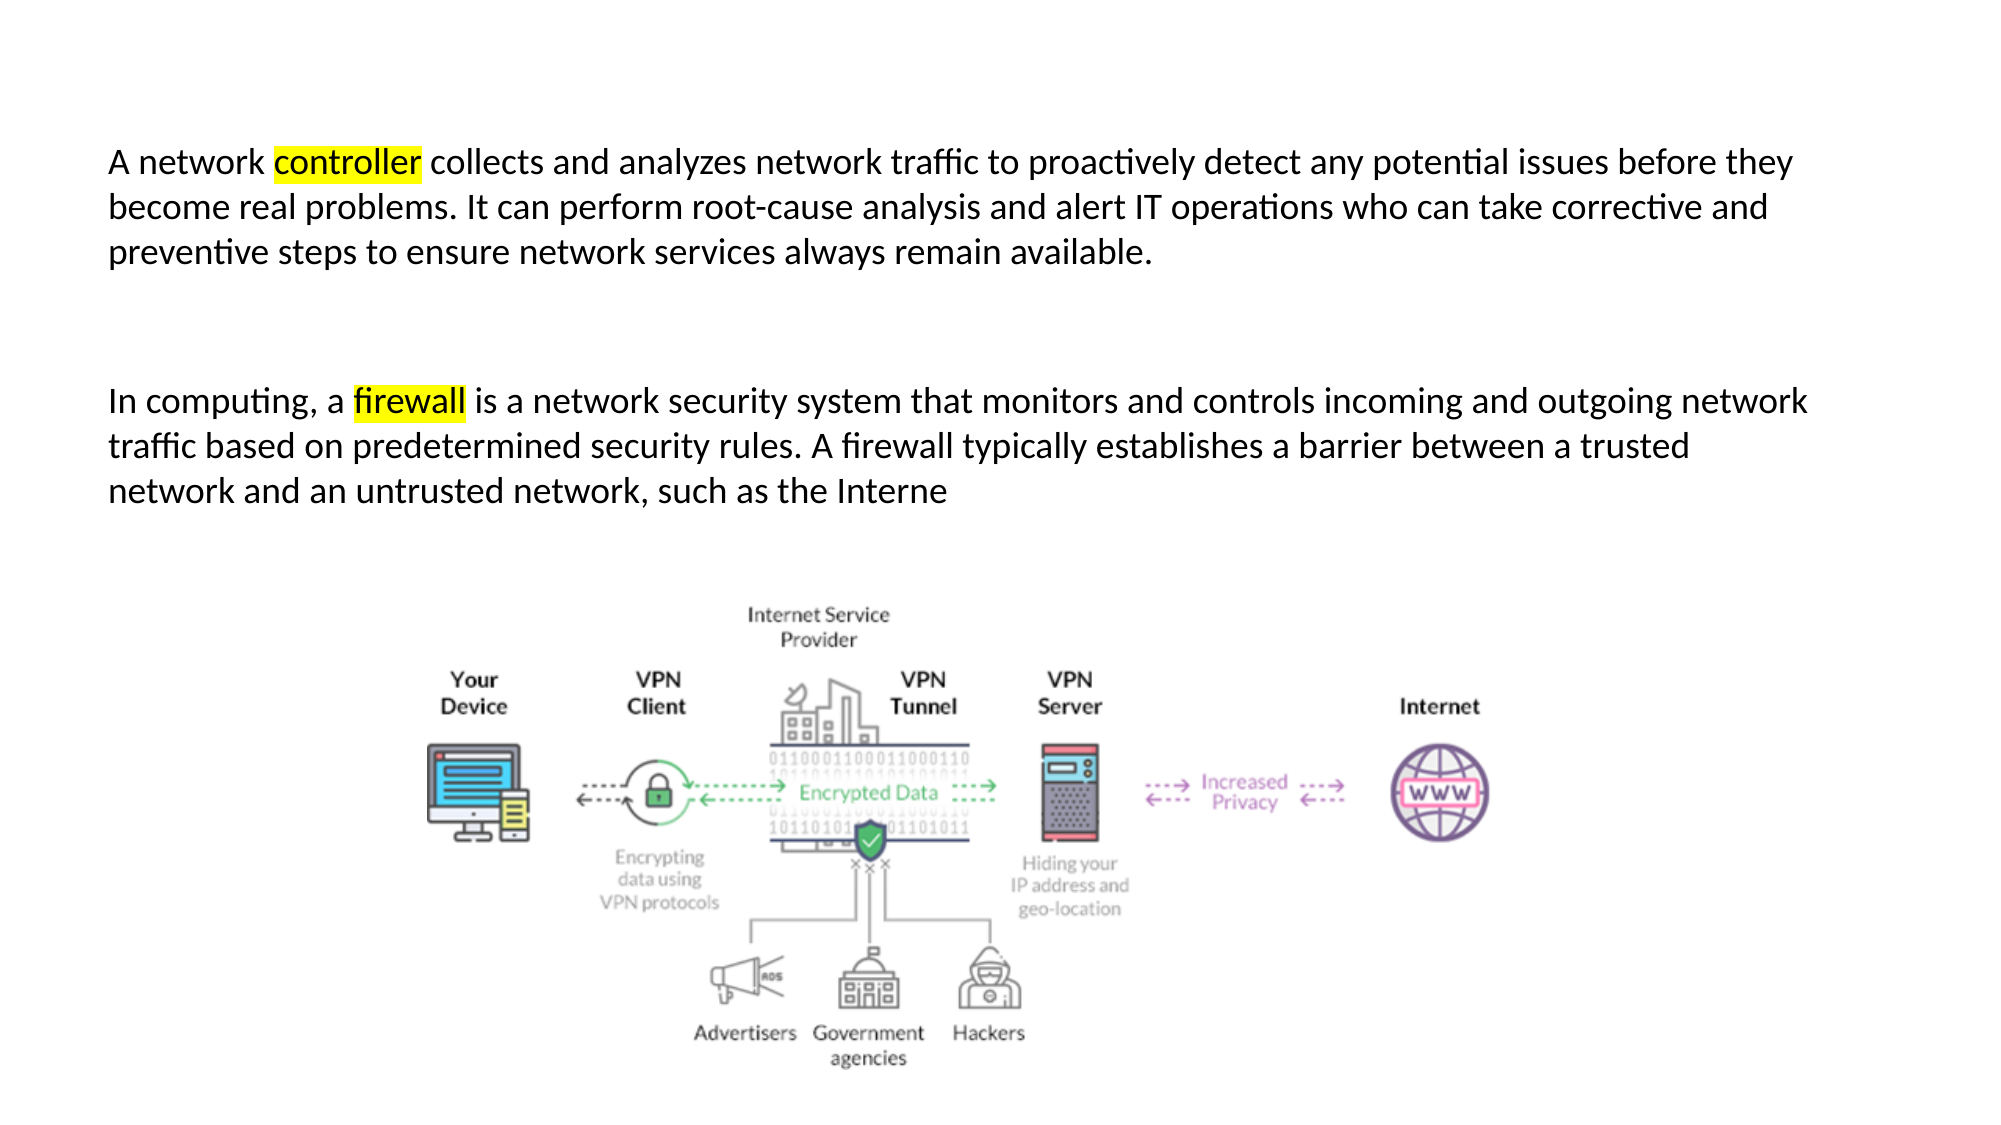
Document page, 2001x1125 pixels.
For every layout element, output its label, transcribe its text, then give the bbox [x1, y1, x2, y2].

picture [427, 605, 1491, 1070]
text_box In computing, a firewall is a network security system that monitors and controls incoming and outgoing network traffic based on predetermined security rules. A firewall typically establishes a barrier between a trusted network and an untrusted network, such as the Interne [93, 368, 1825, 519]
text_box A network controller collects and analyzes network traffic to proactively detect any potential issues before they become real problems. It can perform root-cause analysis and alert IT operations who can take corrective and preventive steps to ensure network services always remain available. [93, 129, 1825, 280]
